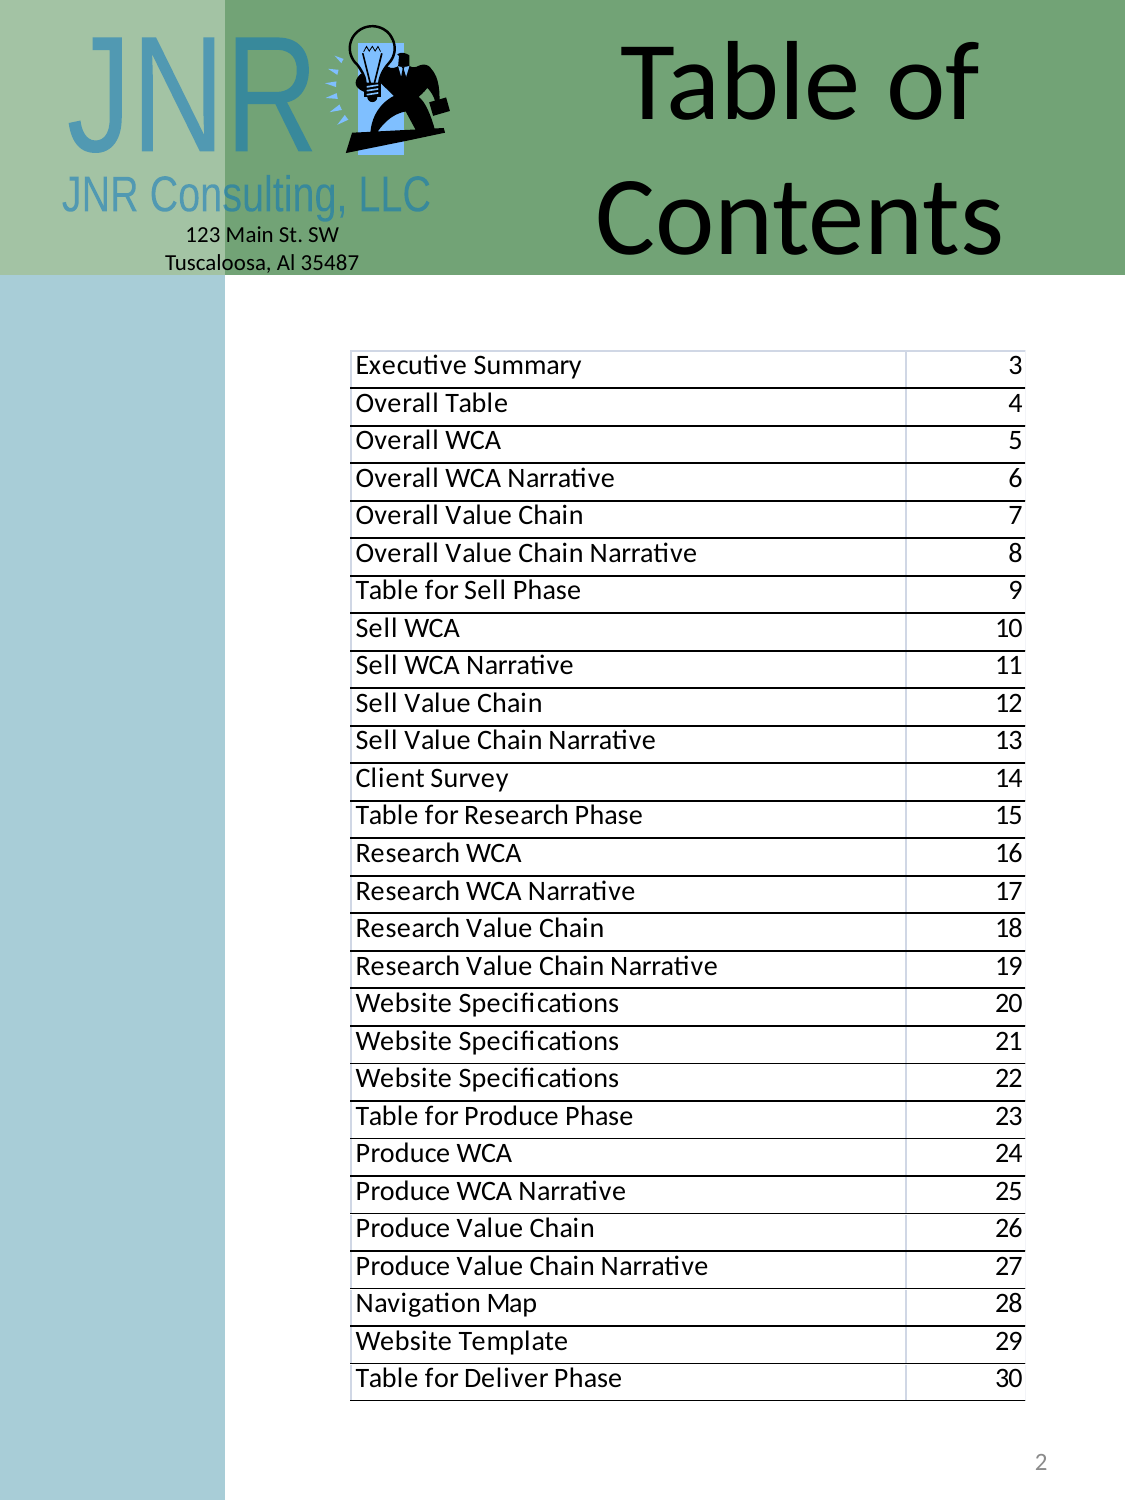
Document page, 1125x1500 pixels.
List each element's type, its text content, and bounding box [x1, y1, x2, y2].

text_box Table of Contents [474, 0, 1125, 285]
slide_number 2 [800, 1420, 1063, 1500]
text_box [349, 349, 1028, 1403]
